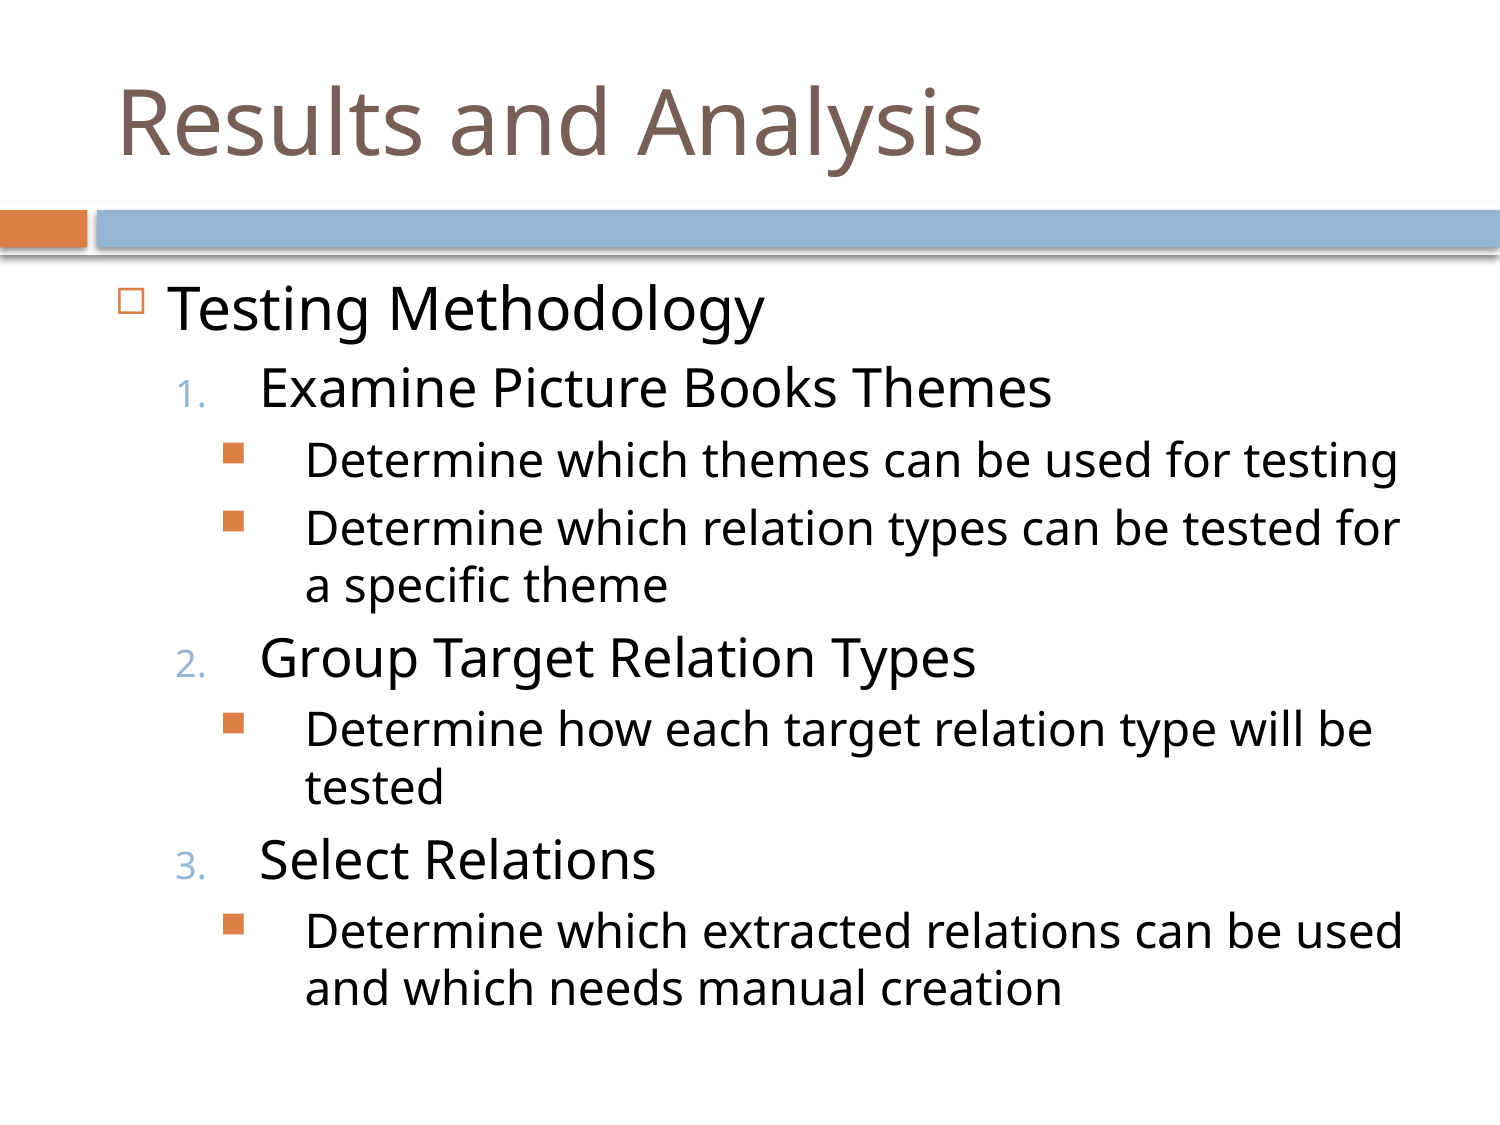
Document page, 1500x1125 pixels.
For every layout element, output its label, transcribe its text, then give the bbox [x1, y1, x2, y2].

title Results and Analysis [100, 37, 1438, 200]
list Testing Methodology Examine Picture Books Themes Determine which themes can be used for testing Determine which relation types can be tested for a specific theme Group Target Relation Types Determine how each target relation type will be tested Select Relations Determine which extracted relations can be used and which needs manual creation [100, 262, 1438, 1000]
